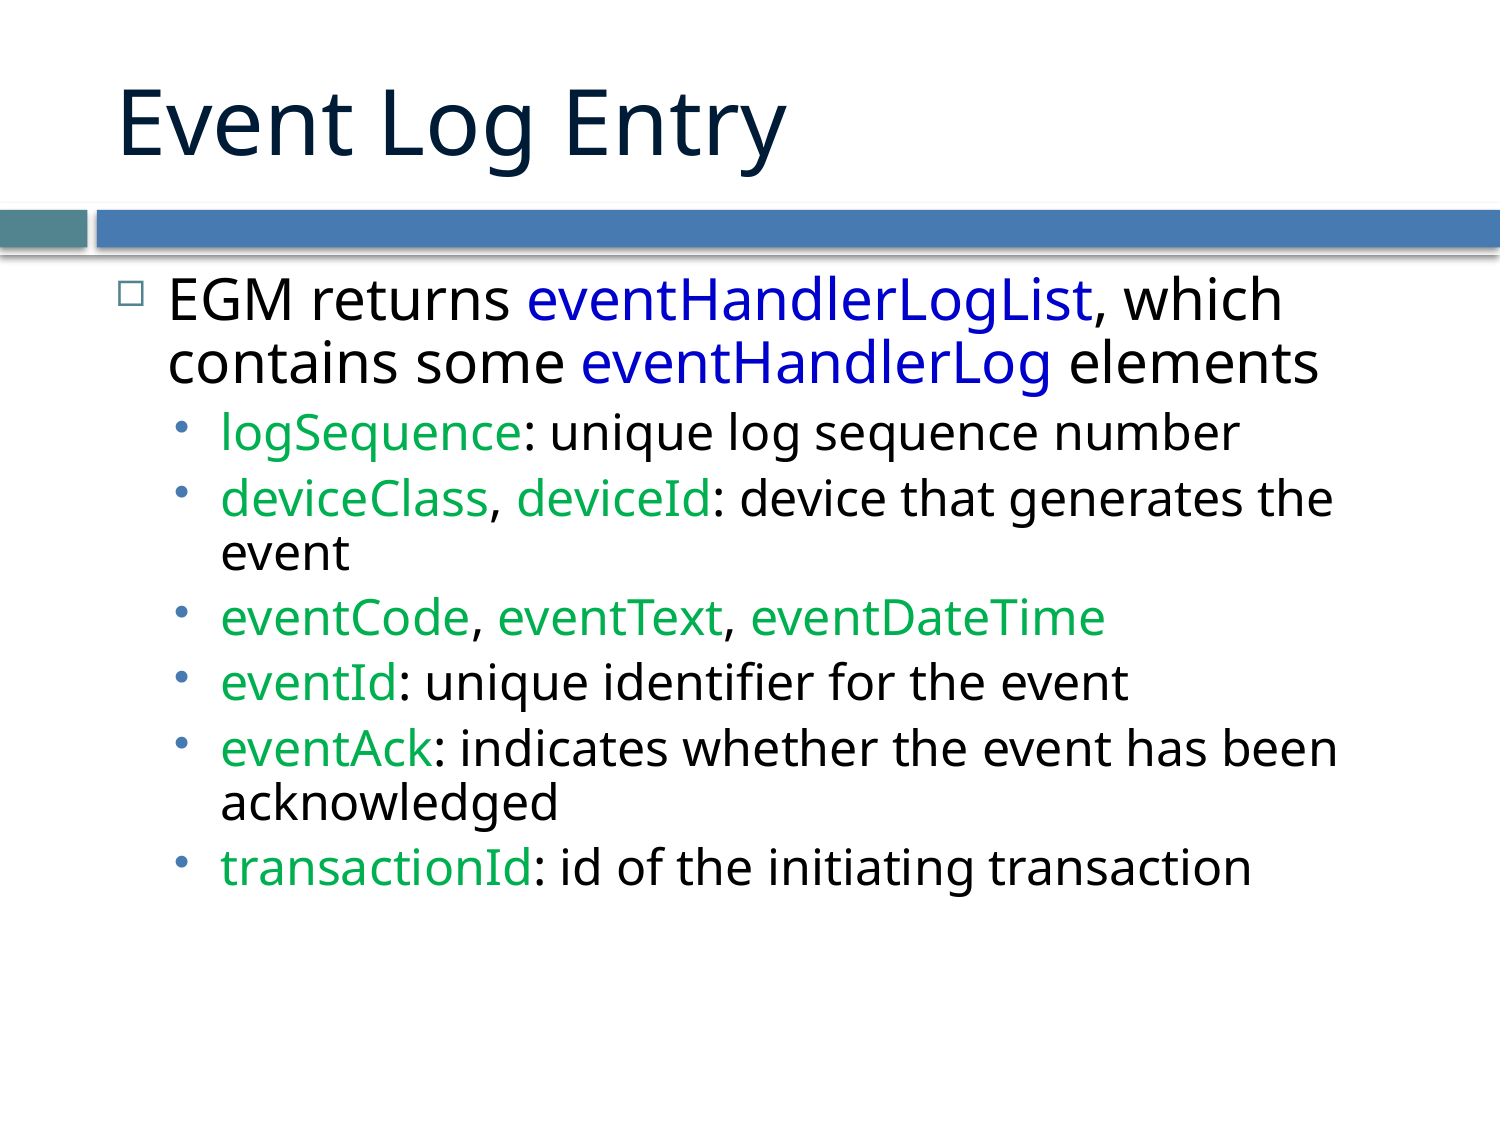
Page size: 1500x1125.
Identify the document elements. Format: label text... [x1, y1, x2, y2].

slide_number [0, 208, 88, 249]
list EGM returns eventHandlerLogList, which contains some eventHandlerLog elements logSequence: unique log sequence number deviceClass, deviceId: device that generates the event eventCode, eventText, eventDateTime eventId: unique identifier for the event eventAck: indicates whether the event has been acknowledged transactionId: id of the initiating transaction [100, 262, 1439, 906]
title Event Log Entry [100, 37, 1439, 201]
